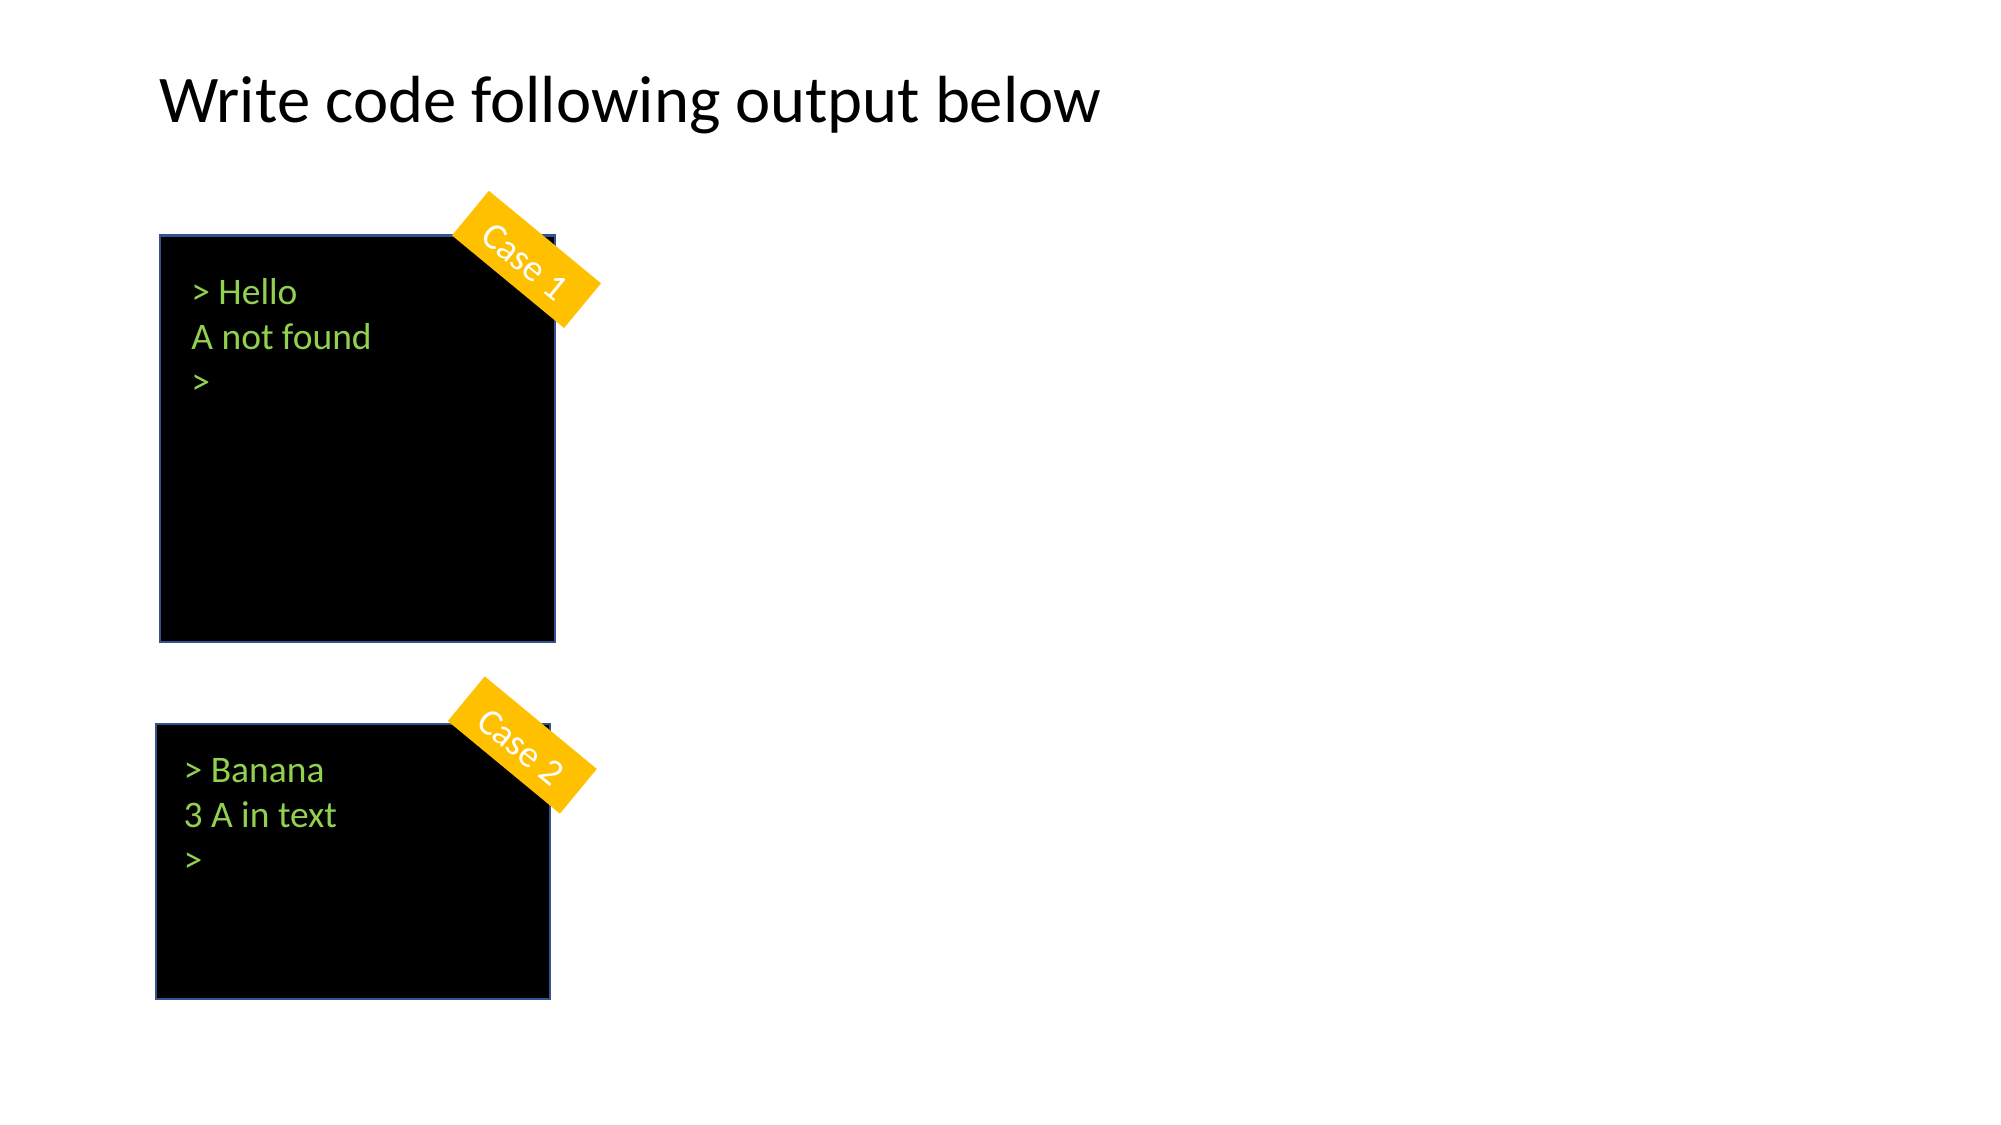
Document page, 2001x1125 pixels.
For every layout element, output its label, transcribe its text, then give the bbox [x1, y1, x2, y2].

text_box [155, 723, 551, 1000]
text_box [159, 234, 556, 643]
text_box > Hello A not found > [176, 259, 387, 410]
text_box Case 2 [446, 674, 599, 816]
text_box Write code following output below [144, 47, 1117, 143]
text_box Case 1 [450, 189, 603, 330]
text_box > Banana 3 A in text > [168, 737, 352, 888]
